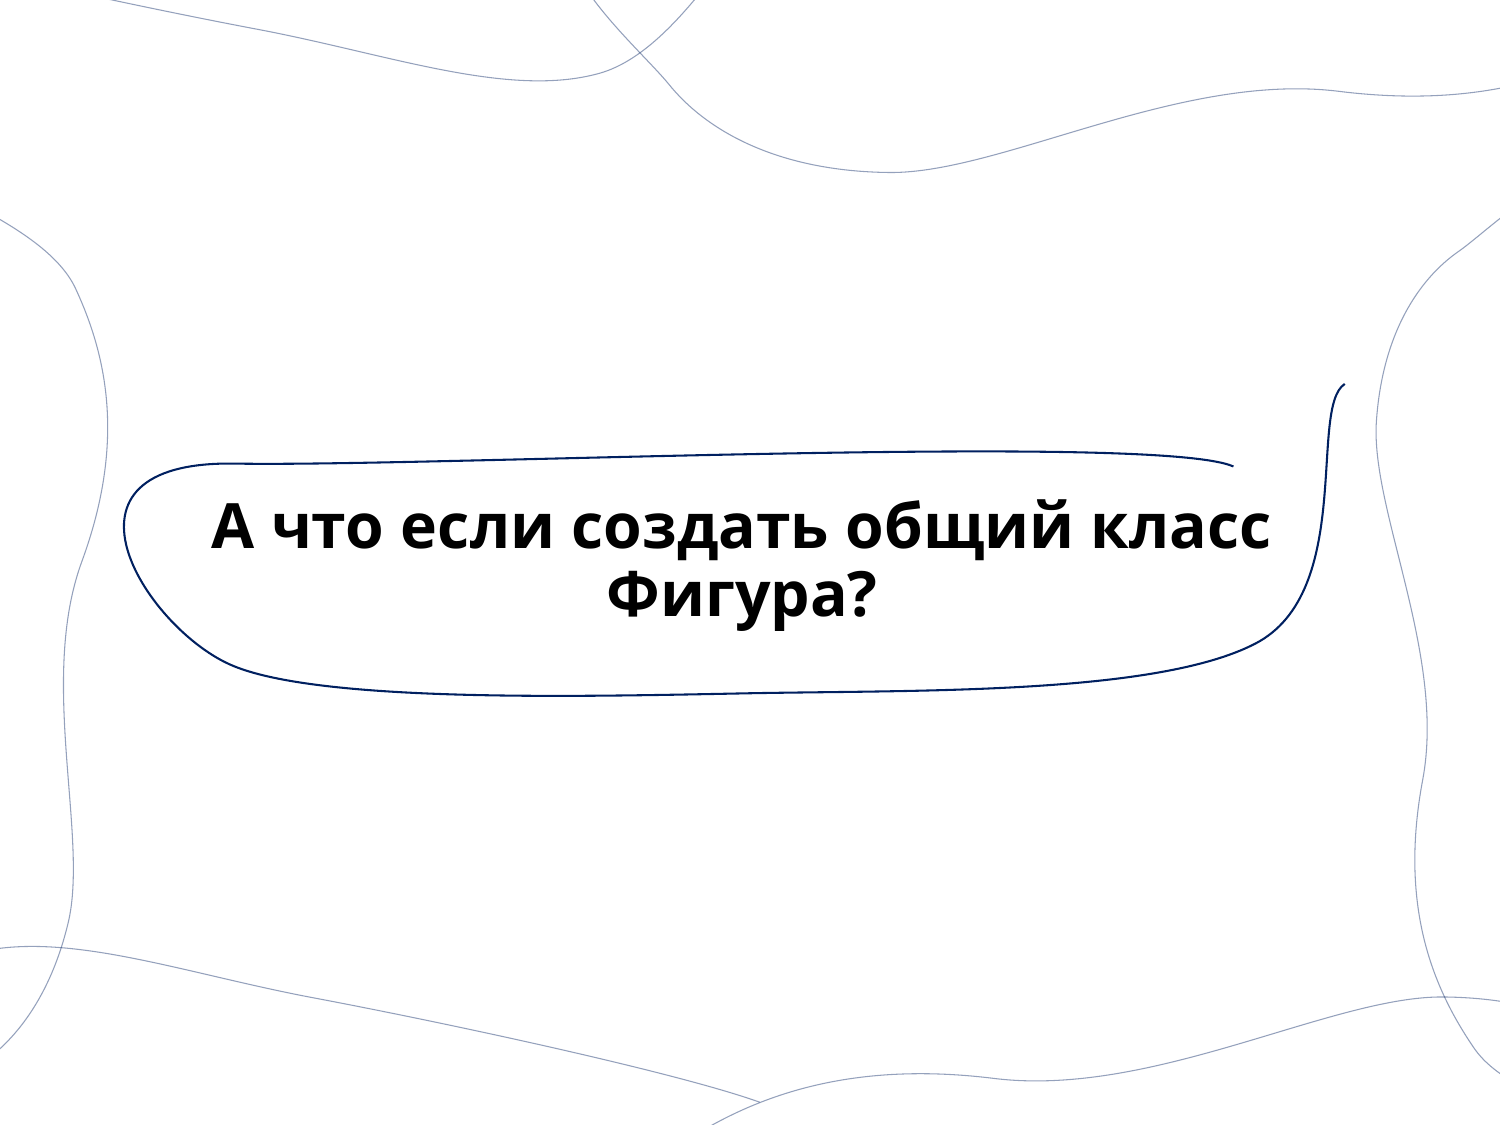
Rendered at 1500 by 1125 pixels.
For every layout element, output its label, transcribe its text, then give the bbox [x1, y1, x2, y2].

text_box [0, 945, 760, 1125]
text_box [122, 383, 1346, 697]
title А что если создать общий класс Фигура? [1294, 513, 1330, 612]
text_box [1375, 217, 1500, 1000]
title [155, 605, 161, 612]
text_box [592, 0, 1500, 174]
text_box [710, 995, 1500, 1125]
text_box [0, 218, 109, 947]
text_box [107, 0, 639, 82]
